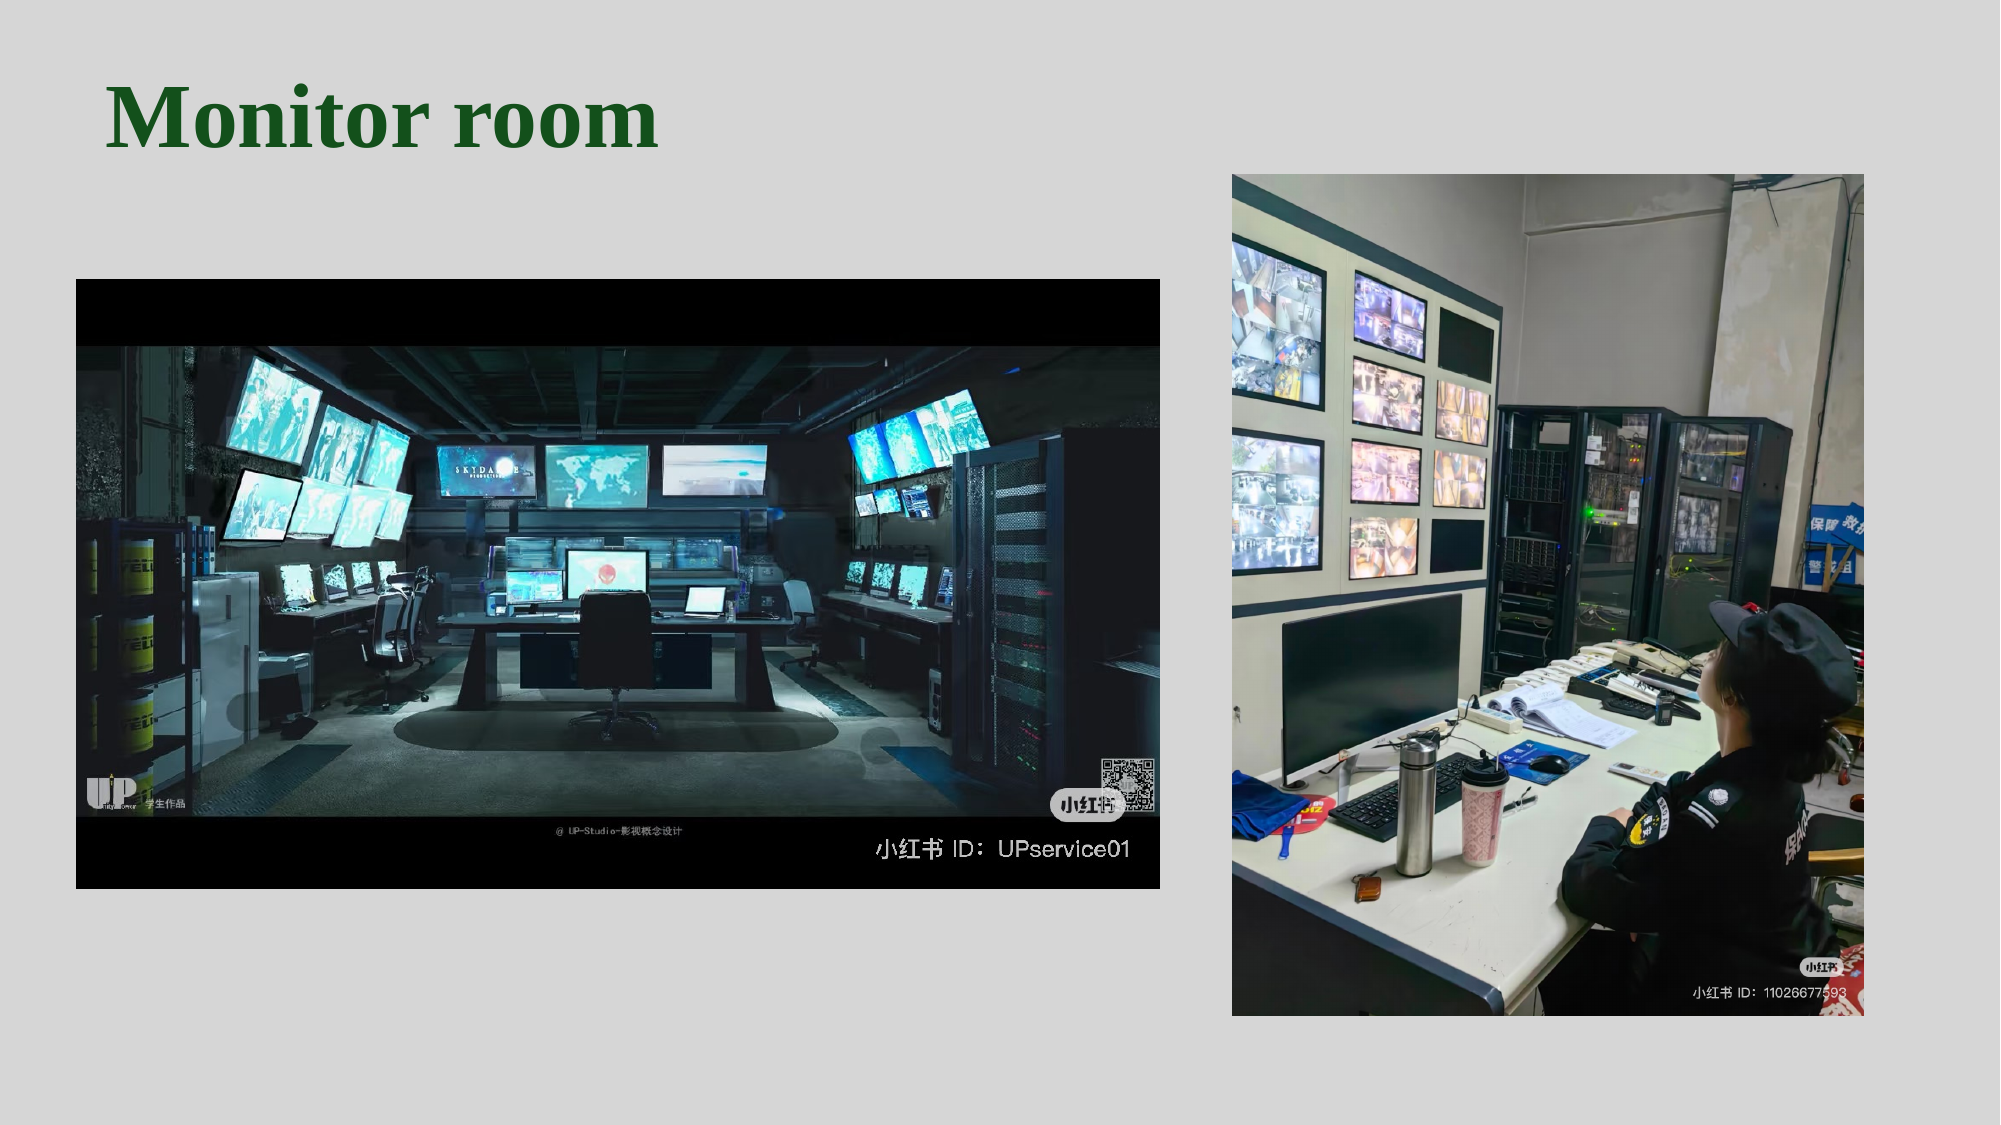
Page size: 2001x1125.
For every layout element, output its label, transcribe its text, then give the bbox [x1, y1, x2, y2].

text_box Monitor room [90, 48, 715, 174]
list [75, 278, 1161, 890]
picture [1231, 174, 1864, 1017]
